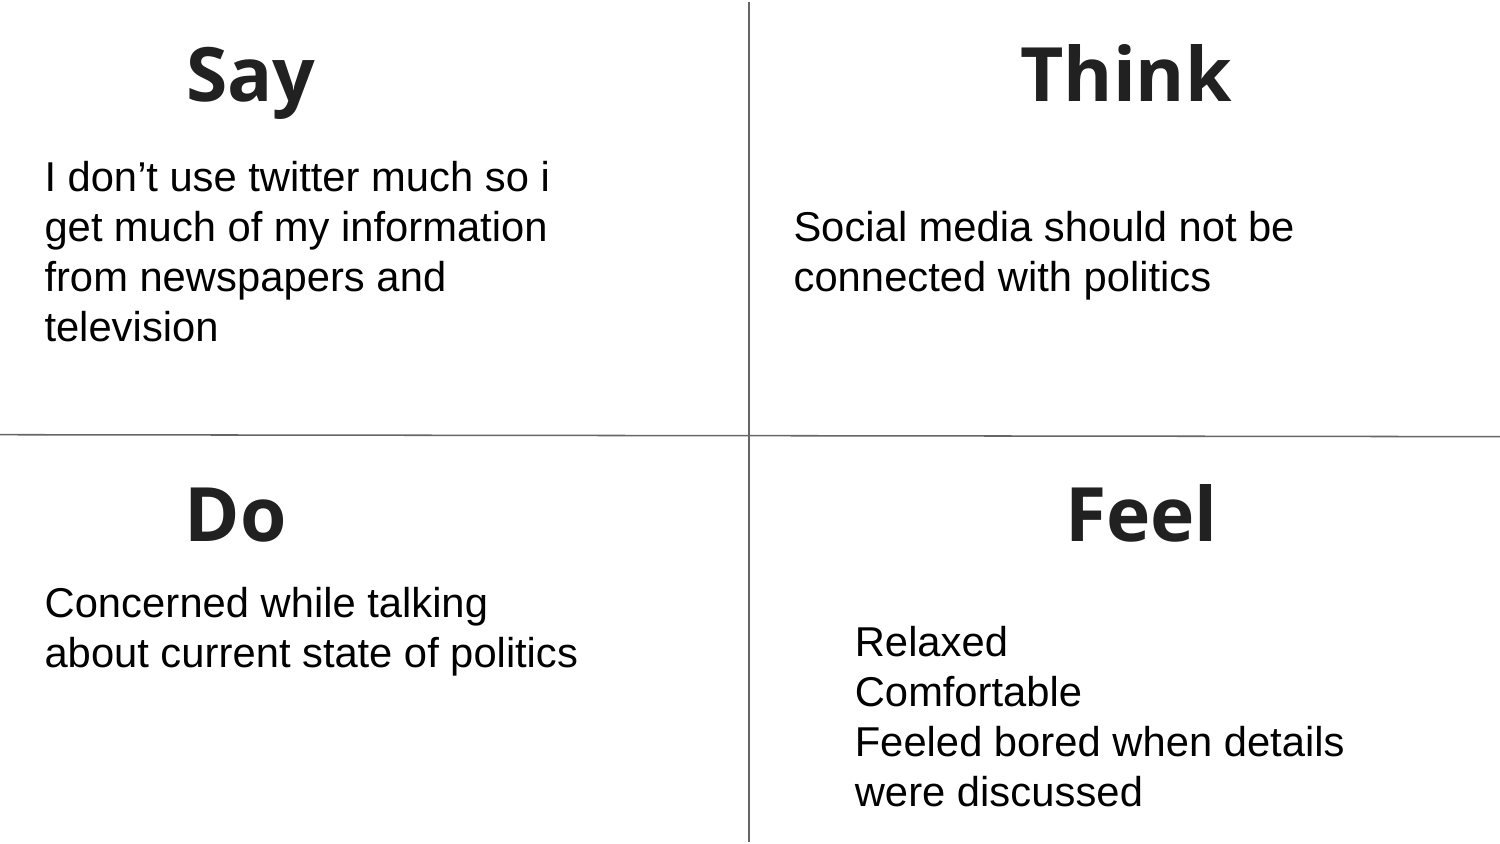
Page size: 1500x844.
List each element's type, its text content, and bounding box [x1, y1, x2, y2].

text_box Relaxed Comfortable Feeled bored when details were discussed [839, 600, 1413, 739]
text_box Concerned while talking about current state of politics [29, 560, 603, 699]
text_box Social media should not be connected with politics [778, 184, 1352, 323]
text_box Think [972, 11, 1281, 107]
text_box Feel [987, 451, 1296, 546]
text_box Do [81, 451, 390, 546]
text_box Say [96, 11, 406, 107]
text_box I don’t use twitter much so i get much of my information from newspapers and television [29, 134, 603, 273]
